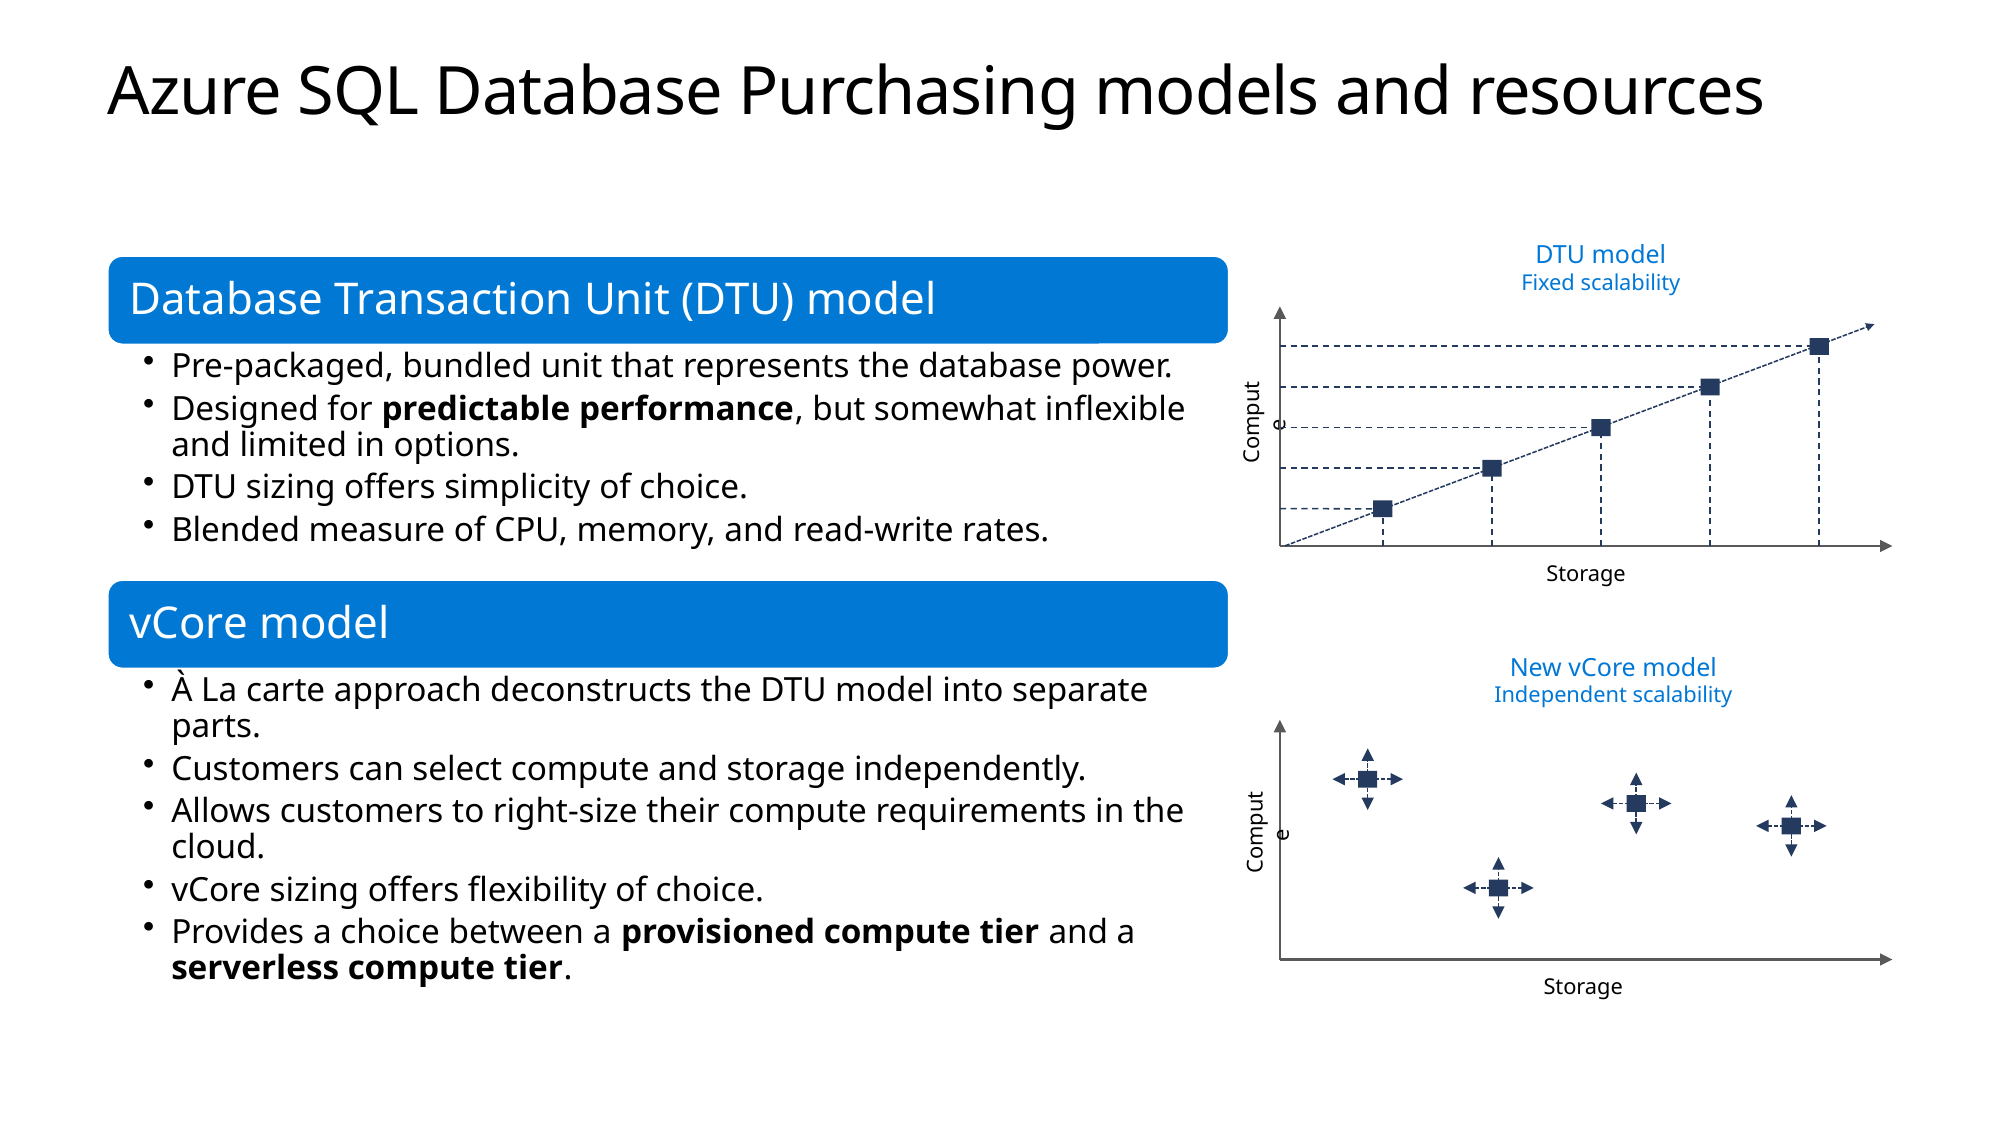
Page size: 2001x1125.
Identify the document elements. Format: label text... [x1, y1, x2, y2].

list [107, 230, 1229, 1022]
title Azure SQL Database Purchasing models and resources [107, 52, 1893, 129]
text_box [1229, 230, 1893, 996]
